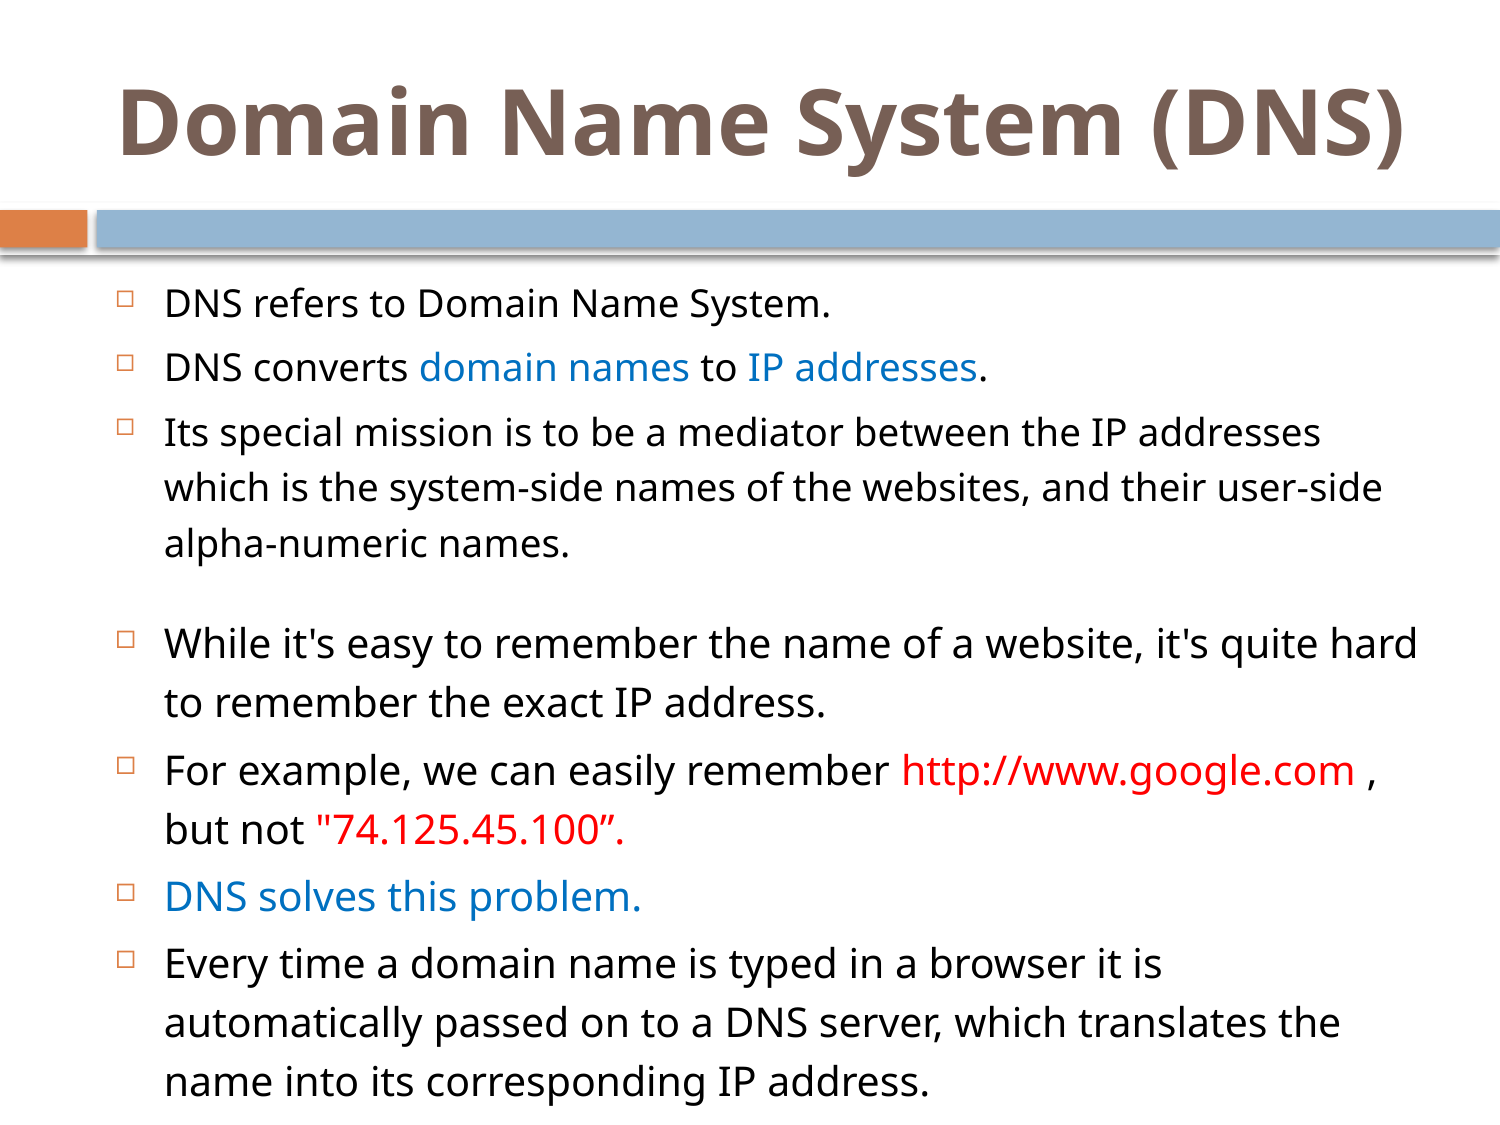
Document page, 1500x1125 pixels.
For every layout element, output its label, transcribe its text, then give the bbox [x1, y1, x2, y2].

title Domain Name System (DNS) [100, 37, 1438, 200]
list DNS refers to Domain Name System. DNS converts domain names to IP addresses. Its special mission is to be a mediator between the IP addresses which is the system-side names of the websites, and their user-side alpha-numeric names. While it's easy to remember the name of a website, it's quite hard to remember the exact IP address. For example, we can easily remember http://www.google.com , but not "74.125.45.100”. DNS solves this problem. Every time a domain name is typed in a browser it is automatically passed on to a DNS server, which translates the name into its corresponding IP address. [100, 262, 1438, 1125]
